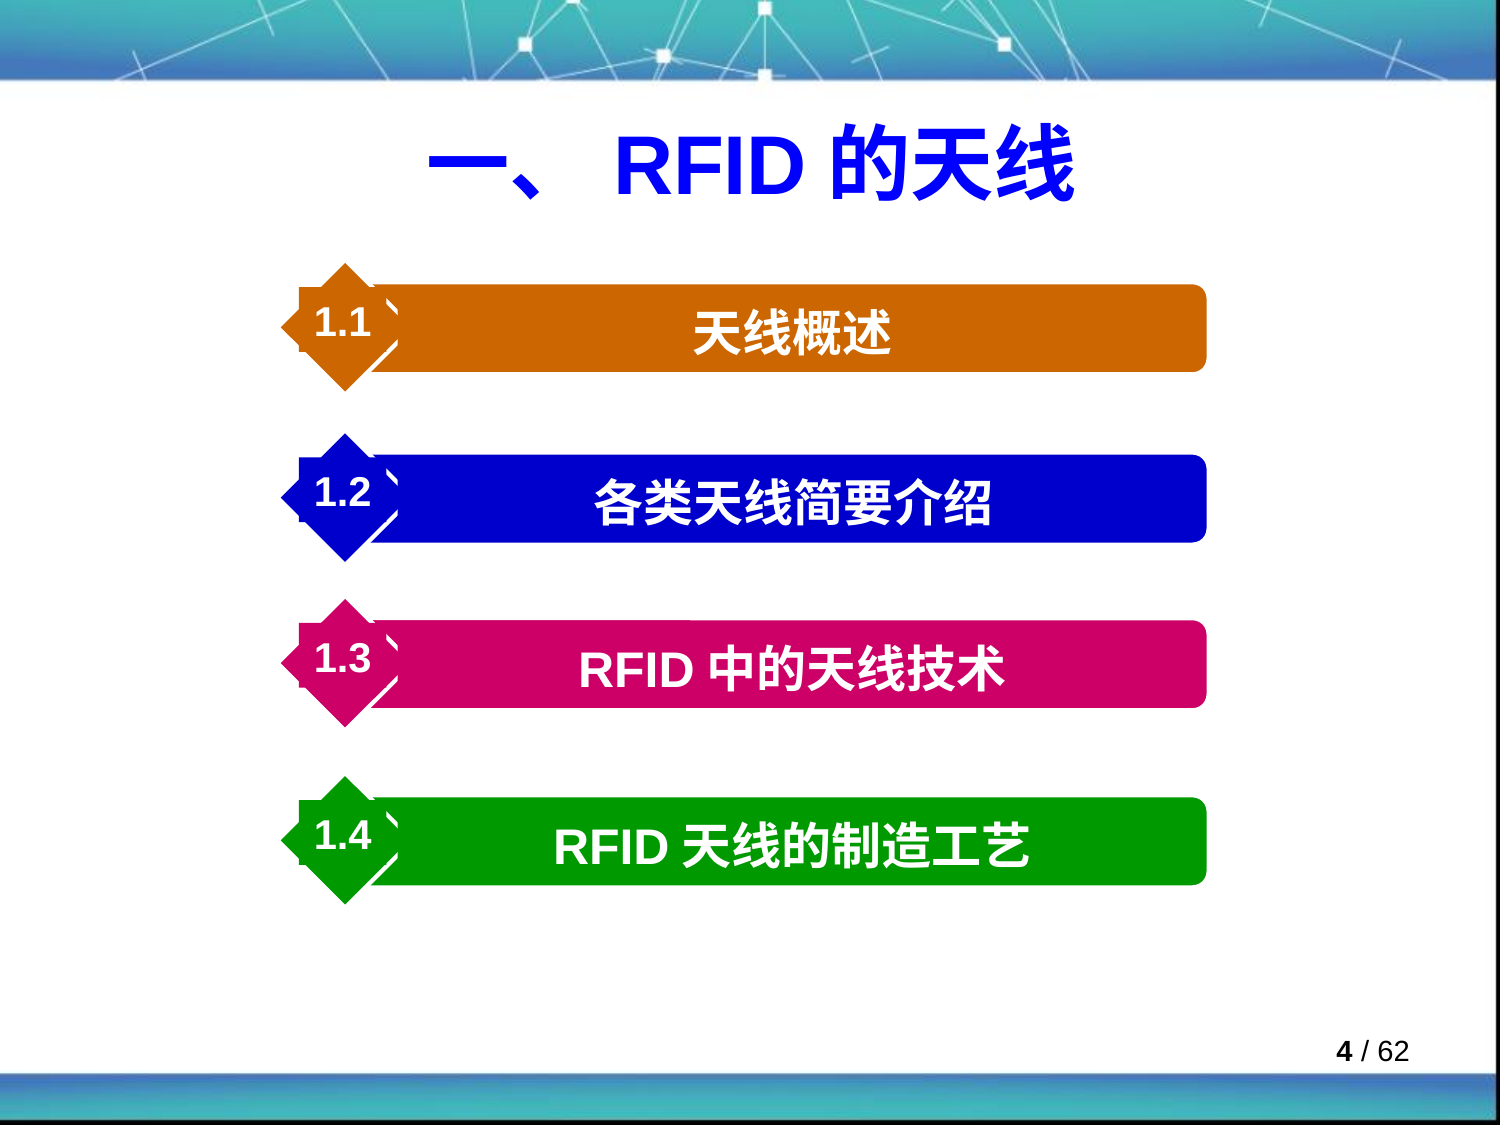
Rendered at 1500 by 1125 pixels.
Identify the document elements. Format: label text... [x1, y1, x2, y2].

title 一、RFID的天线 [76, 101, 1428, 221]
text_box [277, 595, 1208, 731]
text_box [277, 429, 1208, 566]
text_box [277, 772, 1208, 908]
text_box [277, 259, 1208, 395]
slide_number / 62 [1074, 1024, 1425, 1103]
picture [0, 0, 1500, 1125]
